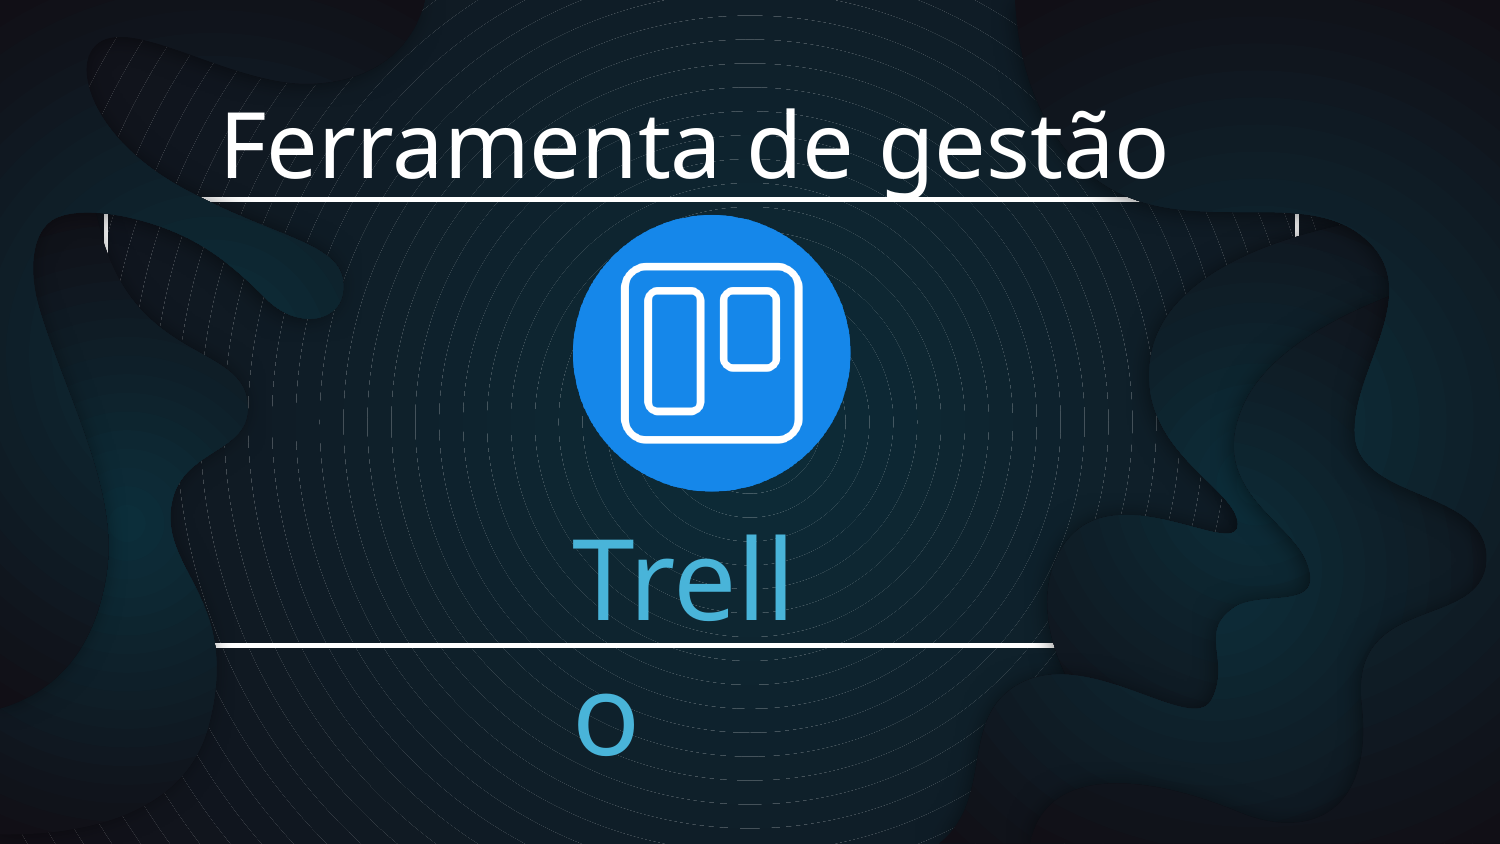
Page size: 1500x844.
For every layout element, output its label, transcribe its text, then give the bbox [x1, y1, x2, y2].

text_box Trello [561, 510, 829, 614]
title Ferramenta de gestão [150, 92, 1240, 204]
picture [561, 203, 862, 503]
